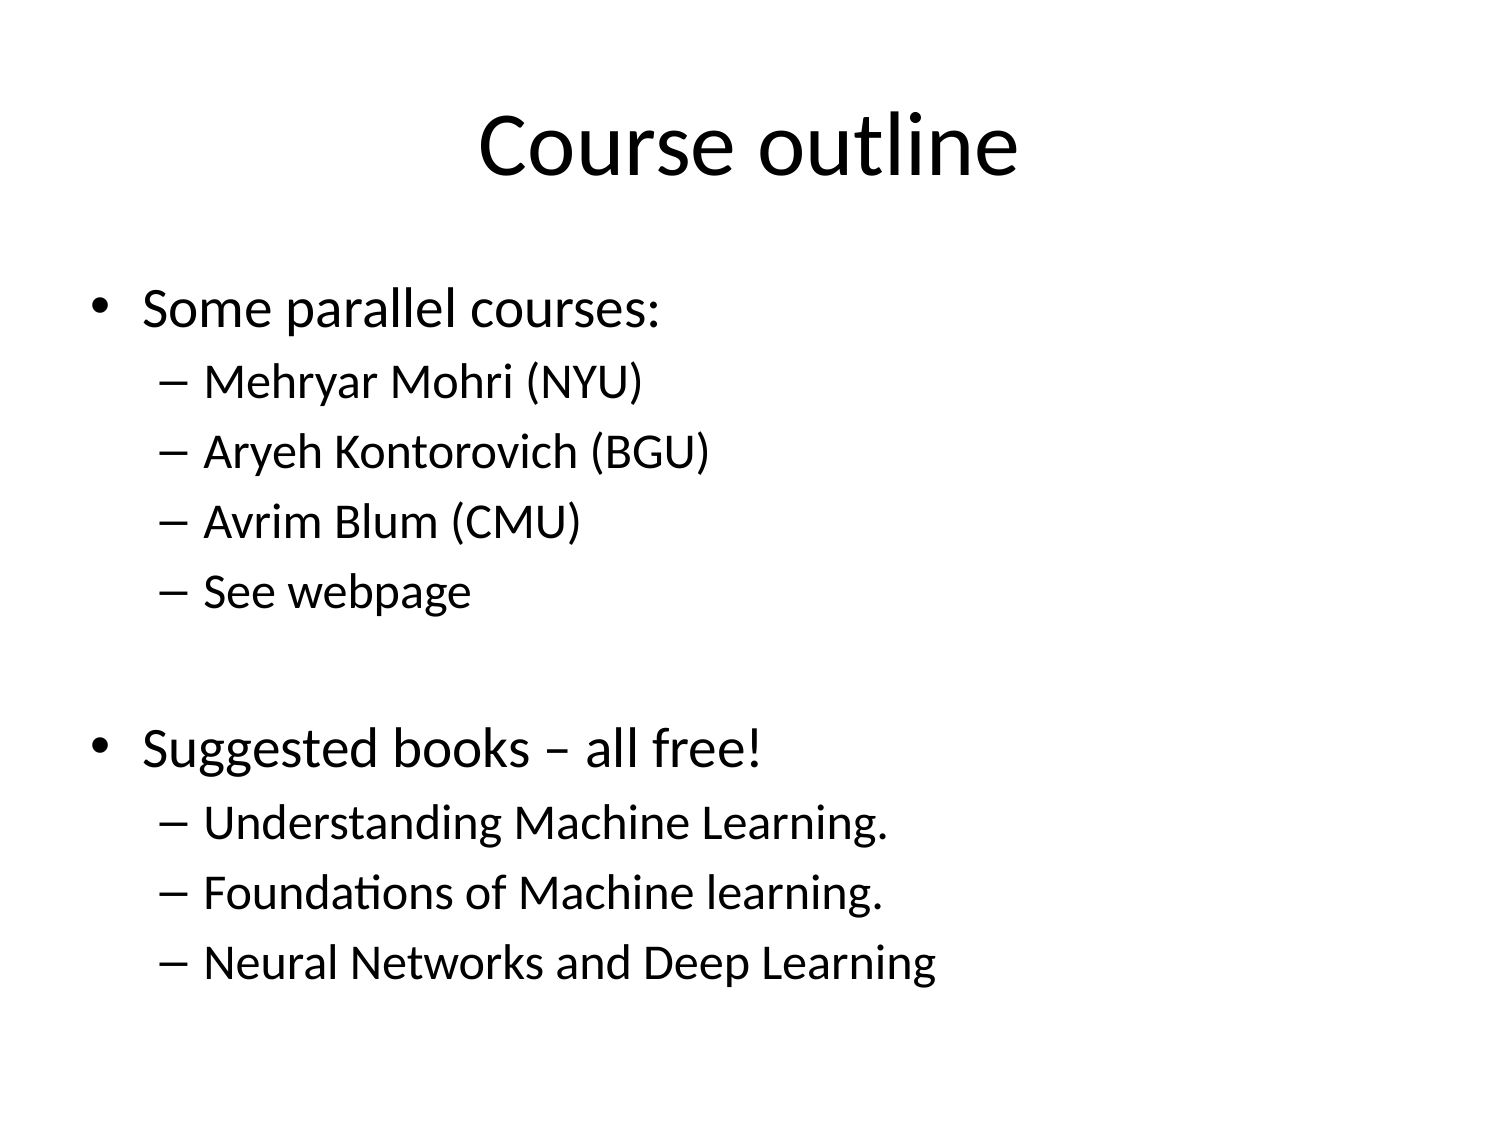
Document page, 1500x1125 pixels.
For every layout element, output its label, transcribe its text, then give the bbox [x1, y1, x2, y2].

title Course outline [75, 45, 1425, 233]
list Some parallel courses: Mehryar Mohri (NYU) Aryeh Kontorovich (BGU) Avrim Blum (CMU) See webpage Suggested books – all free! Understanding Machine Learning. Foundations of Machine learning. Neural Networks and Deep Learning [75, 262, 1475, 1005]
